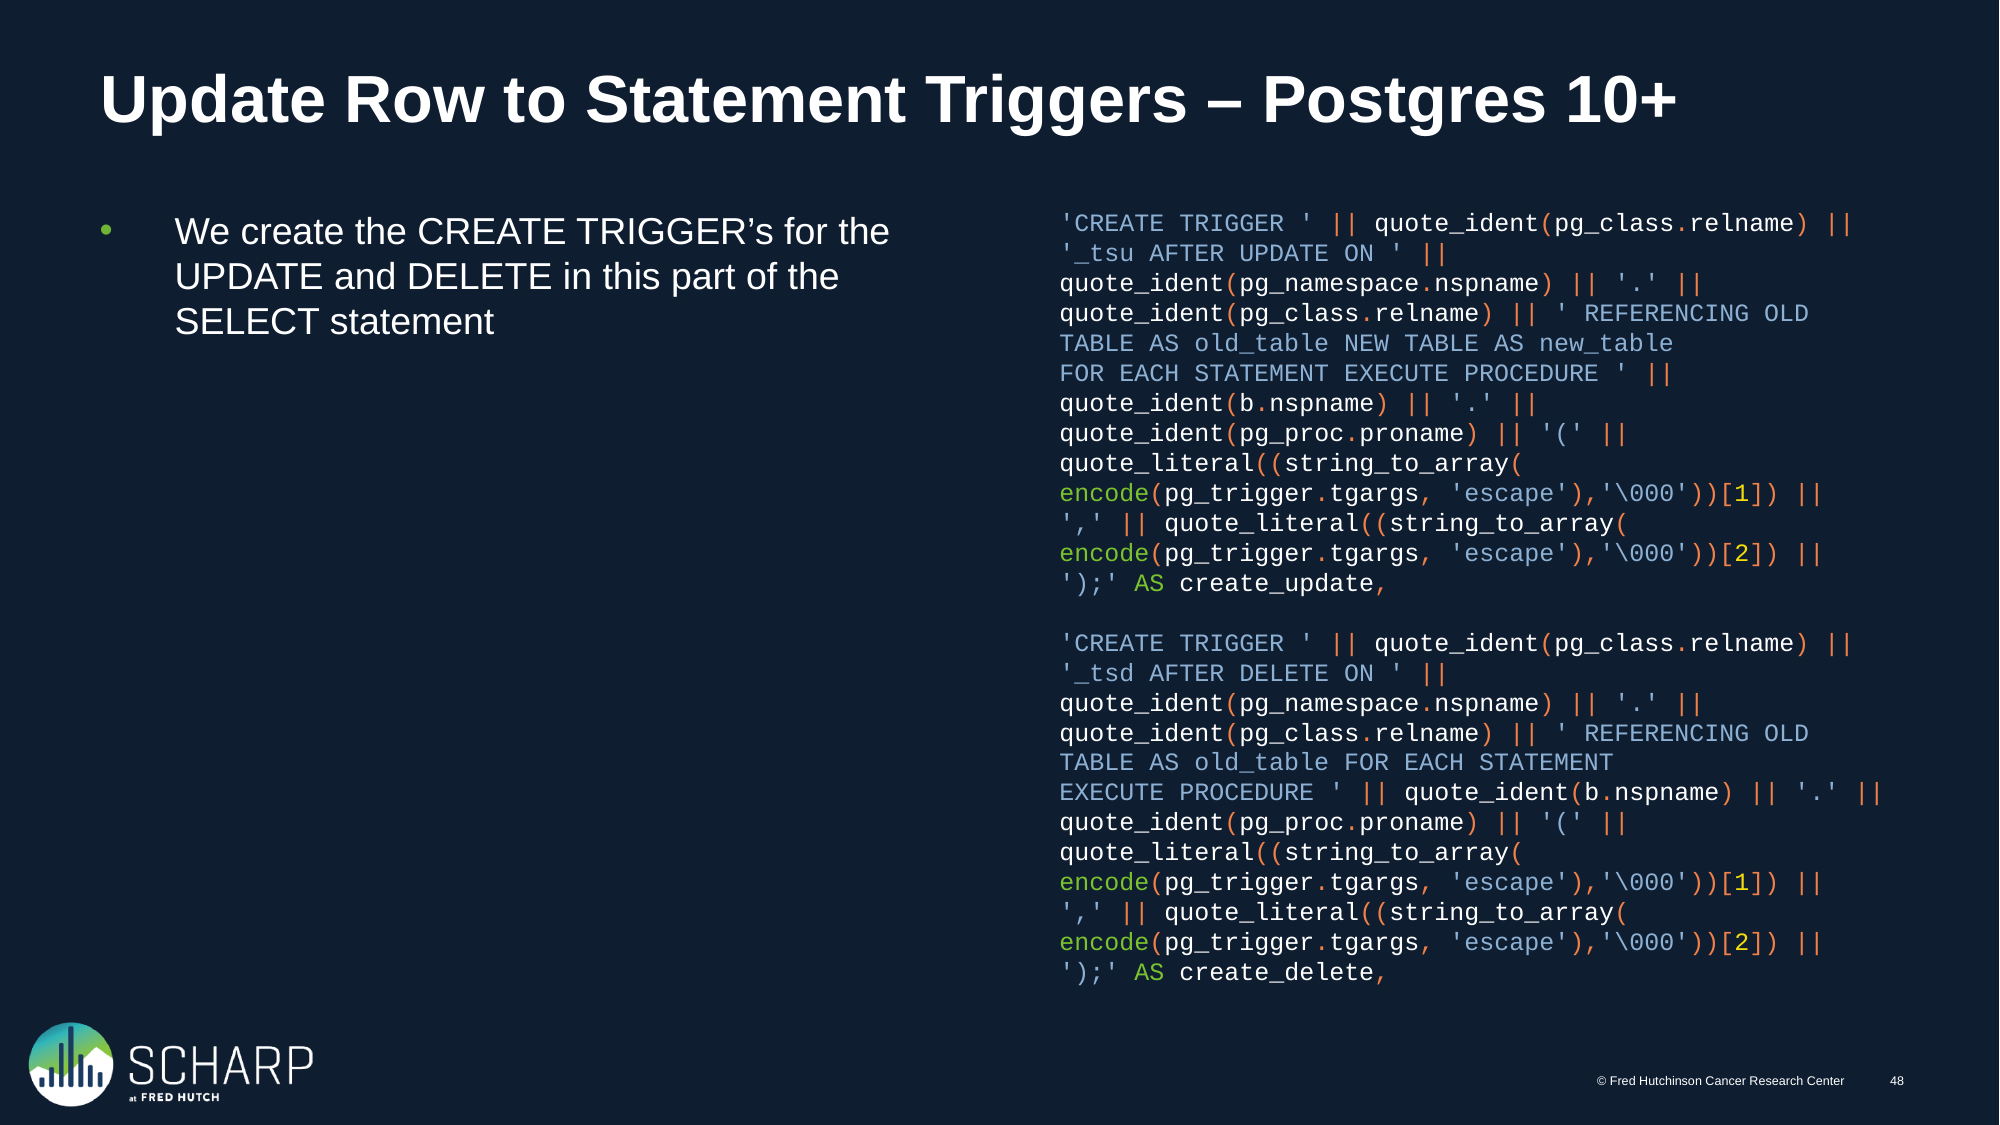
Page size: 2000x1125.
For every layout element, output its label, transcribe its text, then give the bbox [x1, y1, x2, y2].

slide_number 47 [1837, 1065, 1919, 1103]
footer © Fred Hutchinson Cancer Research Center [1288, 1065, 1837, 1103]
list We create the CREATE TRIGGER’s for the UPDATE and DELETE in this part of the SELECT statement [99, 206, 948, 1002]
list 'CREATE TRIGGER ' || quote_ident(pg_class.relname) || '_tsu AFTER UPDATE ON ' || quote_ident(pg_namespace.nspname) || '.' || quote_ident(pg_class.relname) || ' REFERENCING OLD TABLE AS old_table NEW TABLE AS new_table FOR EACH STATEMENT EXECUTE PROCEDURE ' || quote_ident(b.nspname) || '.' || quote_ident(pg_proc.proname) || '(' || quote_literal((string_to_array( encode(pg_trigger.tgargs, 'escape'),'\000'))[1]) || ',' || quote_literal((string_to_array( encode(pg_trigger.tgargs, 'escape'),'\000'))[2]) || ');' AS create_update, 'CREATE TRIGGER ' || quote_ident(pg_class.relname) || '_tsd AFTER DELETE ON ' || quote_ident(pg_namespace.nspname) || '.' || quote_ident(pg_class.relname) || ' REFERENCING OLD TABLE AS old_table FOR EACH STATEMENT EXECUTE PROCEDURE ' || quote_ident(b.nspname) || '.' || quote_ident(pg_proc.proname) || '(' || quote_literal((string_to_array( encode(pg_trigger.tgargs, 'escape'),'\000'))[1]) || ',' || quote_literal((string_to_array( encode(pg_trigger.tgargs, 'escape'),'\000'))[2]) || ');' AS create_delete, [999, 206, 1900, 1002]
picture [18, 1003, 324, 1125]
title Update Row to Statement Triggers – Postgres 10+ [100, 23, 1899, 136]
